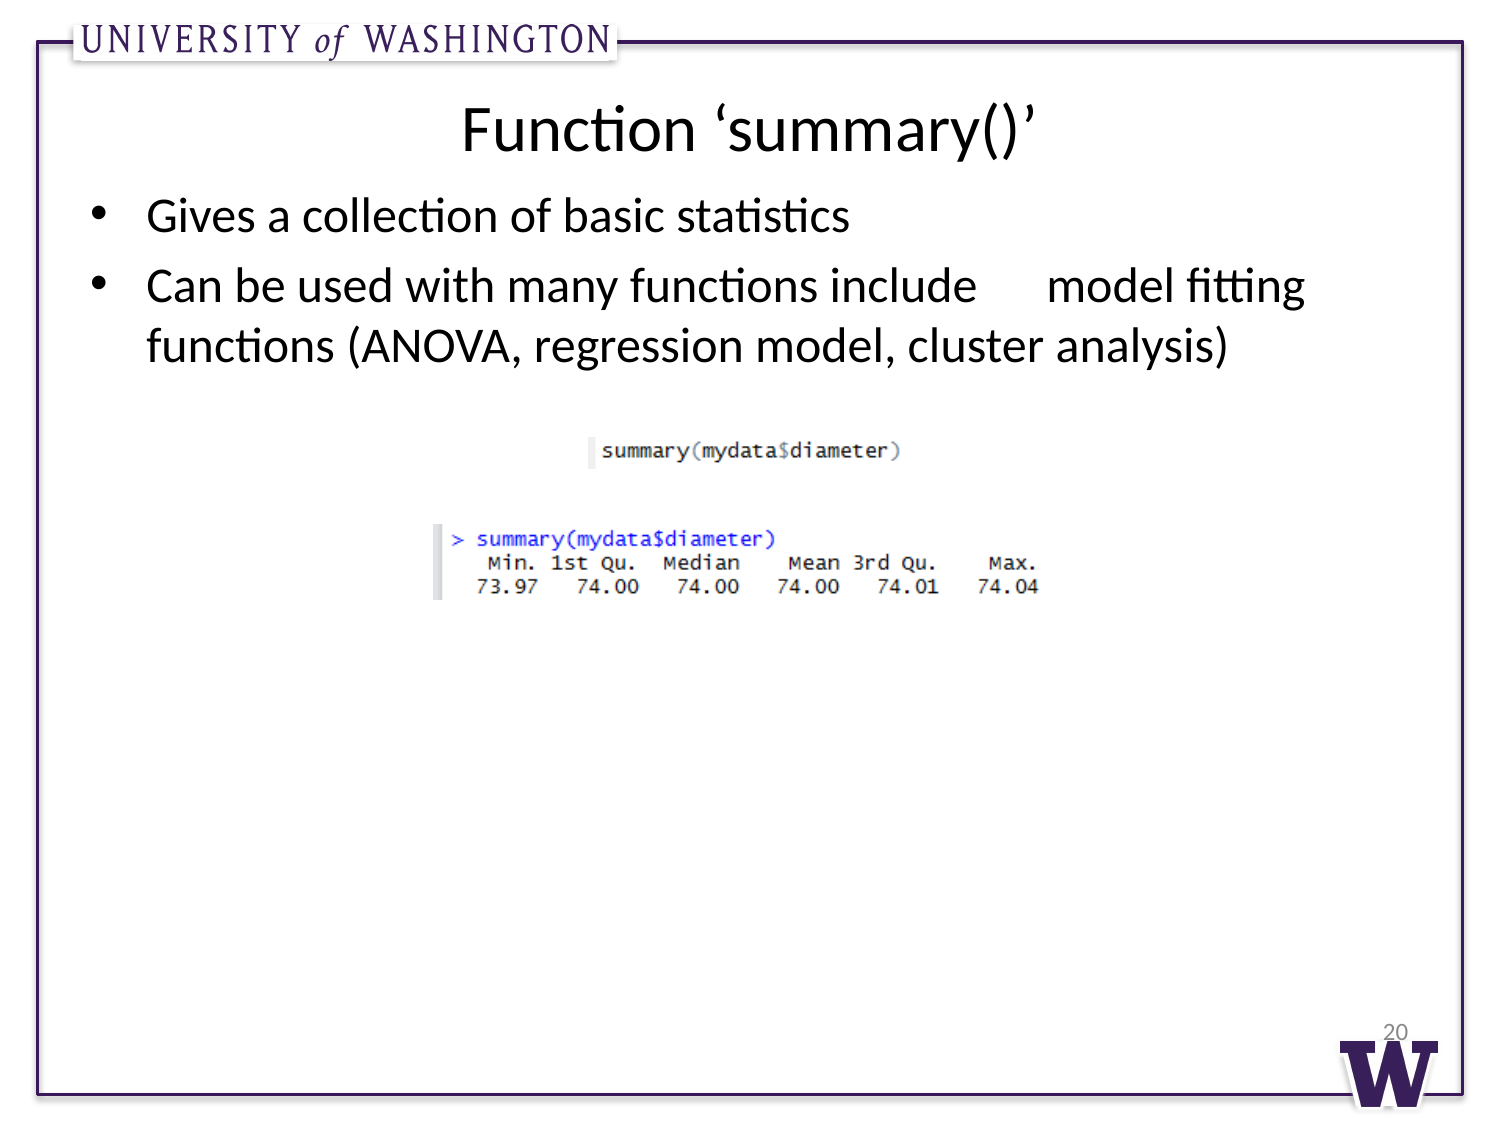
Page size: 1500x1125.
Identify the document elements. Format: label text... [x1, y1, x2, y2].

list Gives a collection of basic statistics Can be used with many functions include model fitting functions (ANOVA, regression model, cluster analysis) [75, 174, 1425, 1013]
picture [588, 437, 912, 469]
picture [1340, 1041, 1438, 1107]
picture [81, 24, 609, 61]
slide_number 20 [1073, 1013, 1424, 1060]
picture [433, 524, 1067, 601]
title Function ‘summary()’ [75, 87, 1425, 163]
